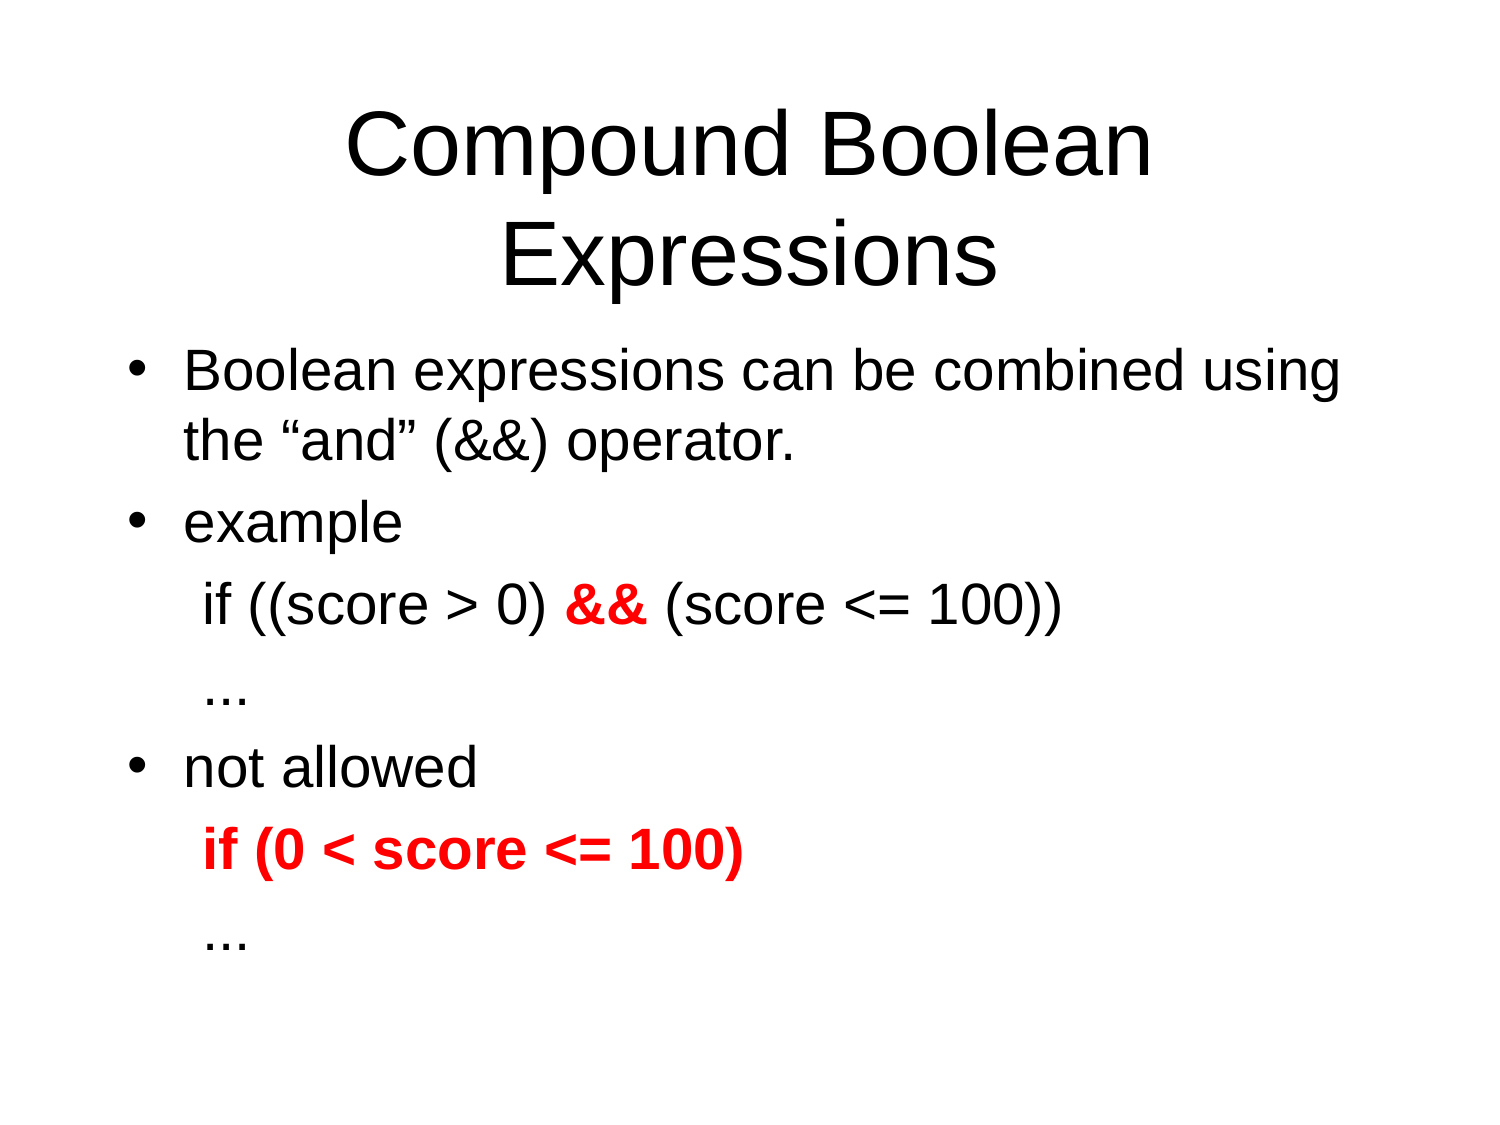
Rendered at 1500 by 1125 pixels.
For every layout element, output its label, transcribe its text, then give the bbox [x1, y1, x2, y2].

list Boolean expressions can be combined using the “and” (&&) operator. example if ((score > 0) && (score <= 100)) ... not allowed if (0 < score <= 100) ... [112, 324, 1388, 978]
title Compound Boolean Expressions [112, 76, 1388, 312]
